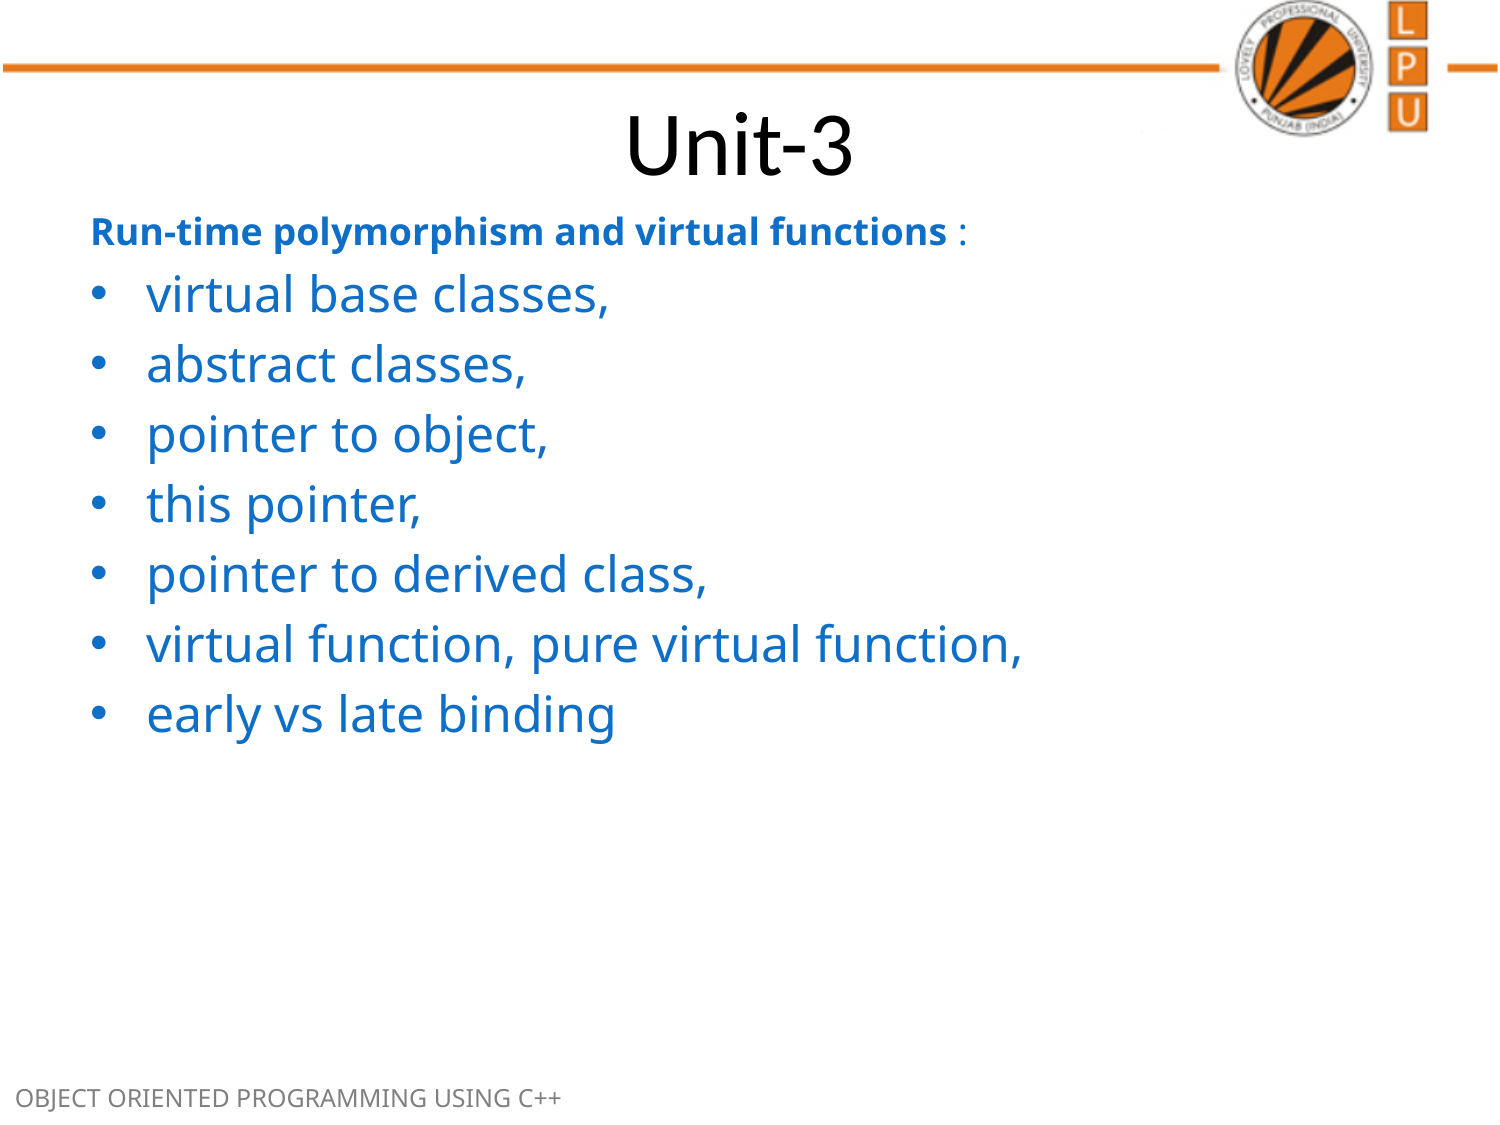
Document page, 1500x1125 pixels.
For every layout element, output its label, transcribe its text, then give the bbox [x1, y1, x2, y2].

title Unit-3 [75, 45, 1425, 200]
list Run-time polymorphism and virtual functions : virtual base classes, abstract classes, pointer to object, this pointer, pointer to derived class, virtual function, pure virtual function, early vs late binding [75, 200, 1425, 1005]
picture [3, 0, 1500, 155]
